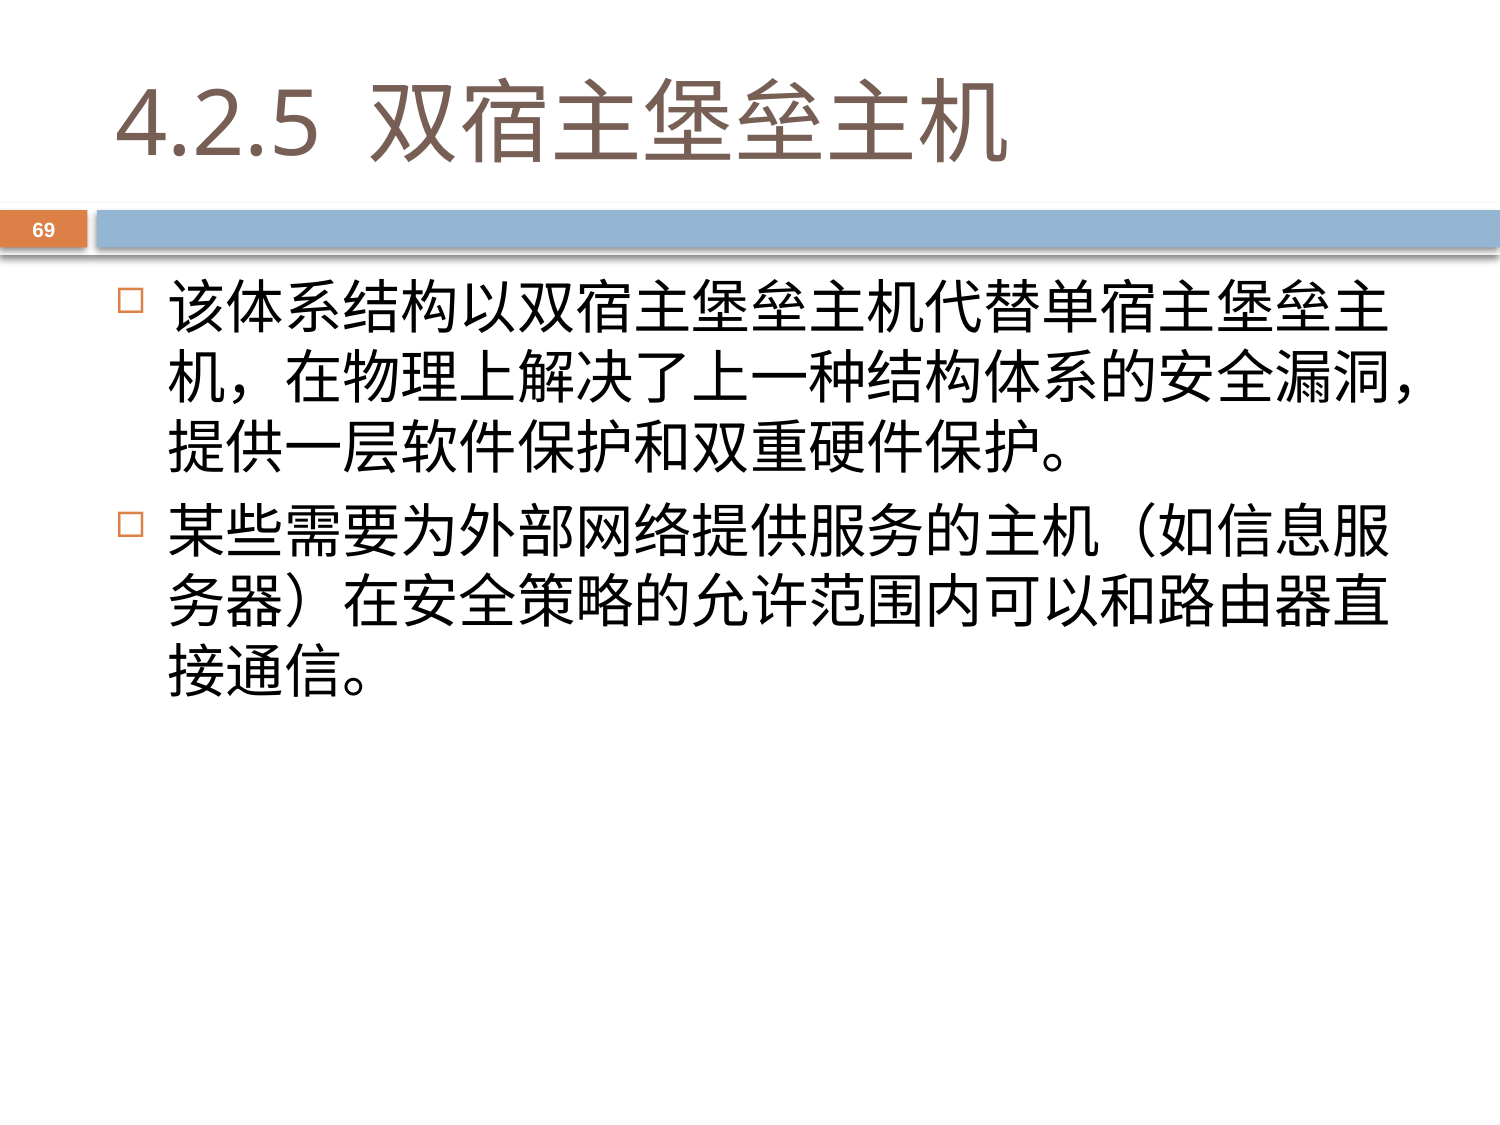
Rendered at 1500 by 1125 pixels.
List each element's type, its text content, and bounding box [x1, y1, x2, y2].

title 4.2.5 双宿主堡垒主机 [100, 37, 1438, 200]
list 该体系结构以双宿主堡垒主机代替单宿主堡垒主机，在物理上解决了上一种结构体系的安全漏洞，提供一层软件保护和双重硬件保护。 某些需要为外部网络提供服务的主机（如信息服务器）在安全策略的允许范围内可以和路由器直接通信。 [100, 262, 1438, 1000]
slide_number 69 [0, 208, 88, 249]
